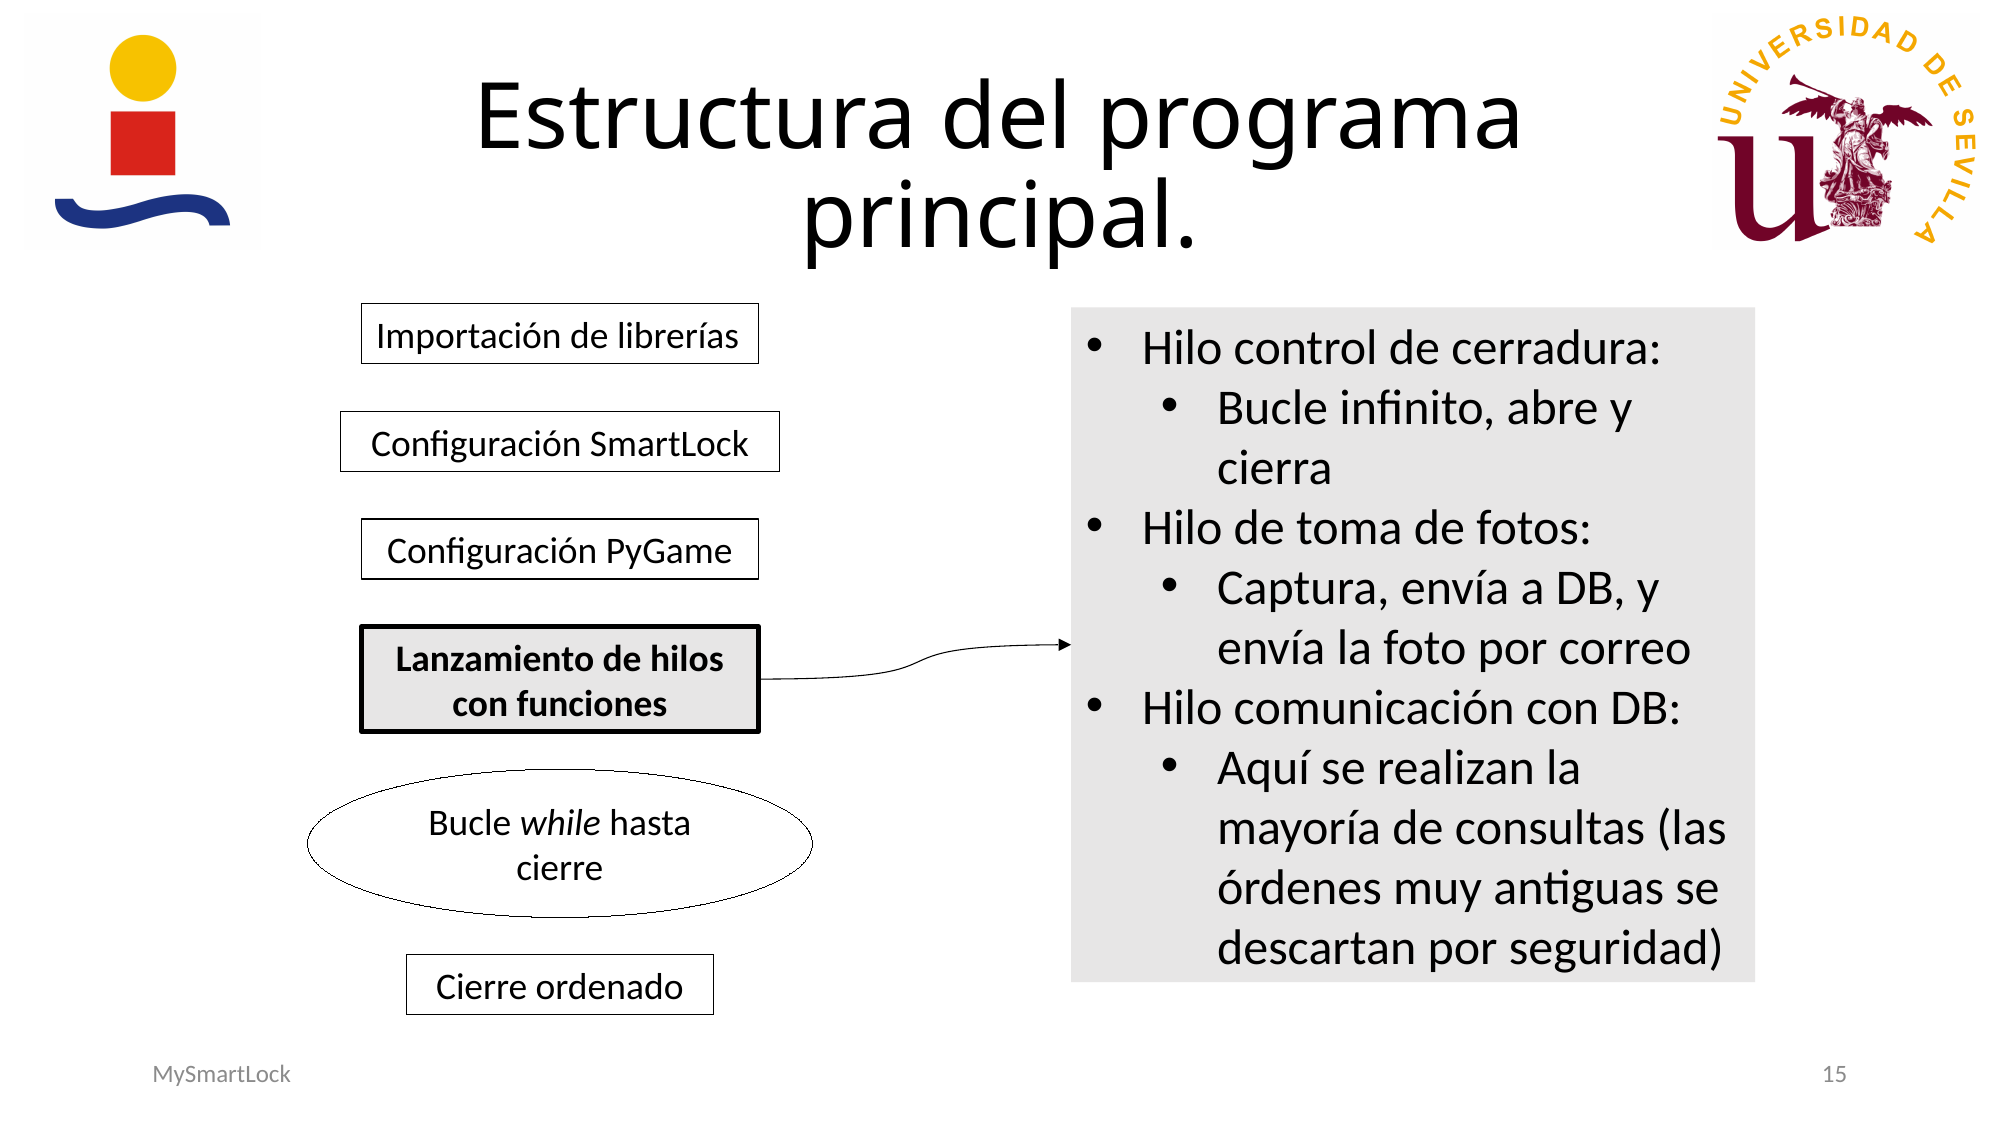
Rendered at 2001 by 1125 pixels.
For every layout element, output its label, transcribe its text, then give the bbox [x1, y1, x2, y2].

footer MySmartLock [137, 1042, 813, 1103]
text_box Lanzamiento de hilos con funciones [361, 626, 759, 732]
text_box Configuración SmartLock [340, 411, 780, 472]
text_box Importación de librerías [361, 303, 759, 364]
slide_number 15 [1412, 1042, 1863, 1103]
picture [1712, 13, 1980, 250]
text_box Configuración PyGame [361, 519, 759, 579]
text_box Bucle while hasta cierre [307, 769, 813, 918]
text_box Cierre ordenado [406, 954, 714, 1015]
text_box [758, 648, 1072, 680]
picture [24, 13, 261, 250]
text_box Hilo control de cerradura: Bucle infinito, abre y cierra Hilo de toma de fotos: Captura, envía a DB, y envía la foto por correo Hilo comunicación con DB: Aquí se realizan la mayoría de consultas (las órdenes muy antiguas se descartan por seguridad) [1071, 307, 1756, 983]
title Estructura del programa principal. [287, 59, 1713, 278]
